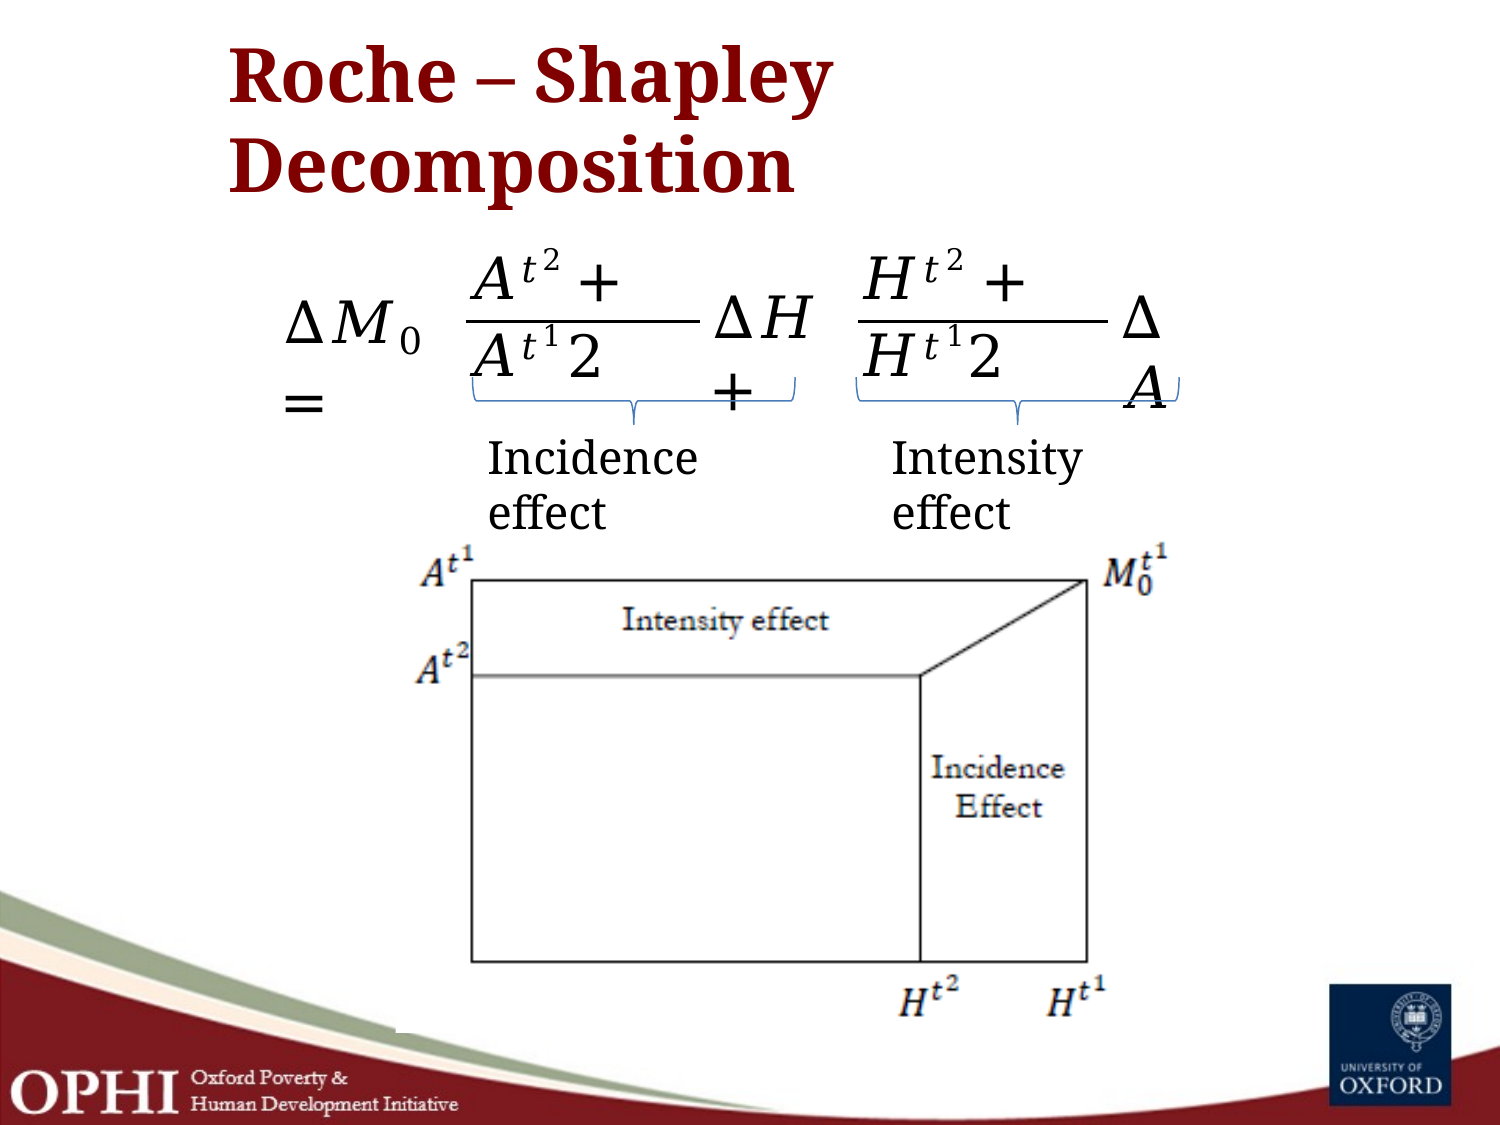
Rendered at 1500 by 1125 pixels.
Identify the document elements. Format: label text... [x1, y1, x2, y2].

picture [0, 889, 1500, 1125]
text_box 2 [965, 316, 1002, 377]
text_box [395, 529, 1195, 1033]
title Roche – Shapley Decomposition [226, 25, 1263, 216]
text_box 𝐻𝑡2 + 𝐻𝑡1 [852, 233, 1112, 390]
text_box Intensity effect [889, 426, 1160, 539]
text_box Incidence effect [485, 426, 773, 539]
text_box [472, 377, 796, 425]
text_box [856, 377, 1180, 425]
text_box ∆𝑀0 = [275, 277, 456, 432]
text_box 2 [564, 316, 602, 377]
text_box ∆𝐻 + [708, 277, 848, 420]
text_box 𝐴𝑡2 + 𝐴𝑡1 [459, 233, 703, 390]
text_box ∆𝐴 [1116, 277, 1193, 420]
